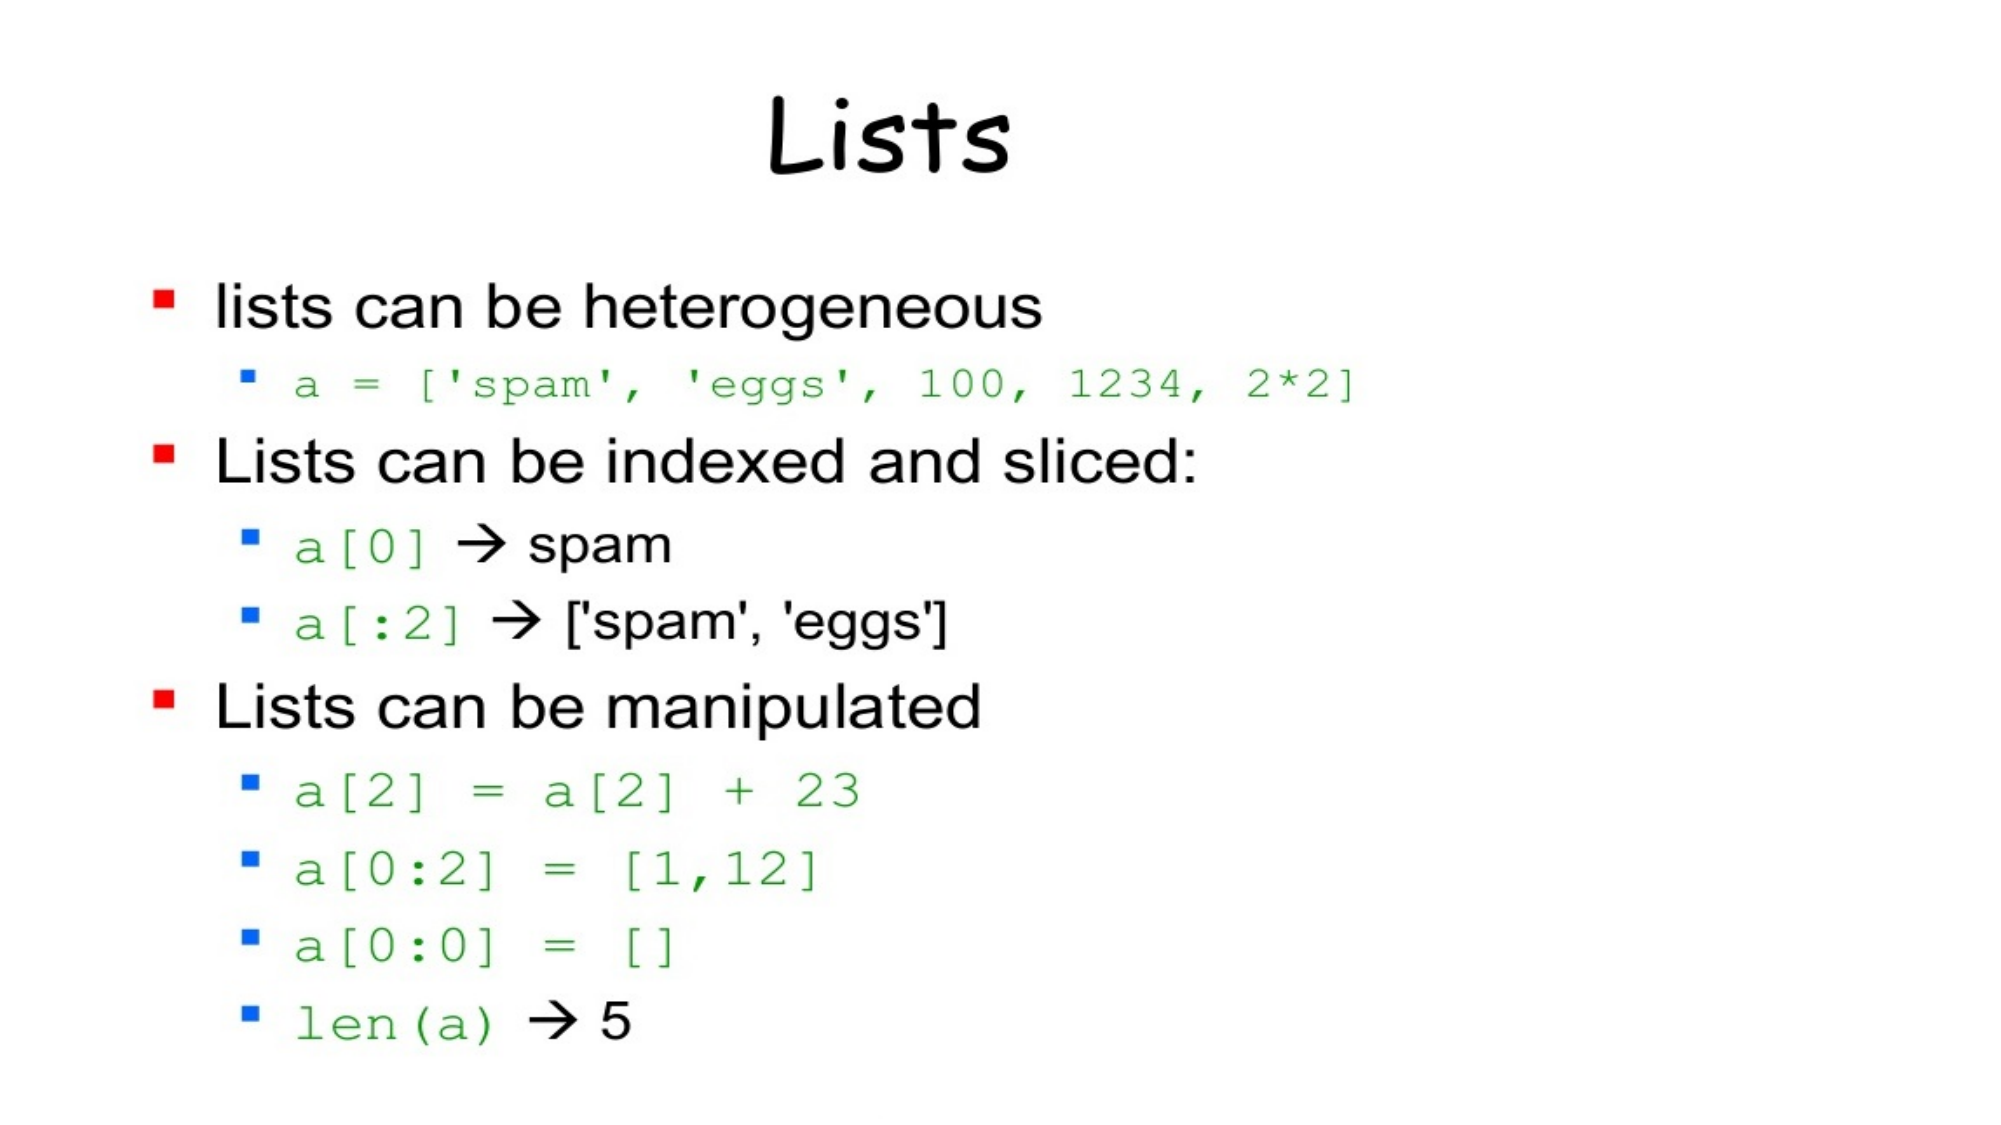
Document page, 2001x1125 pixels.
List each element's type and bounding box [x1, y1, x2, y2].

picture [0, 6, 1782, 1119]
